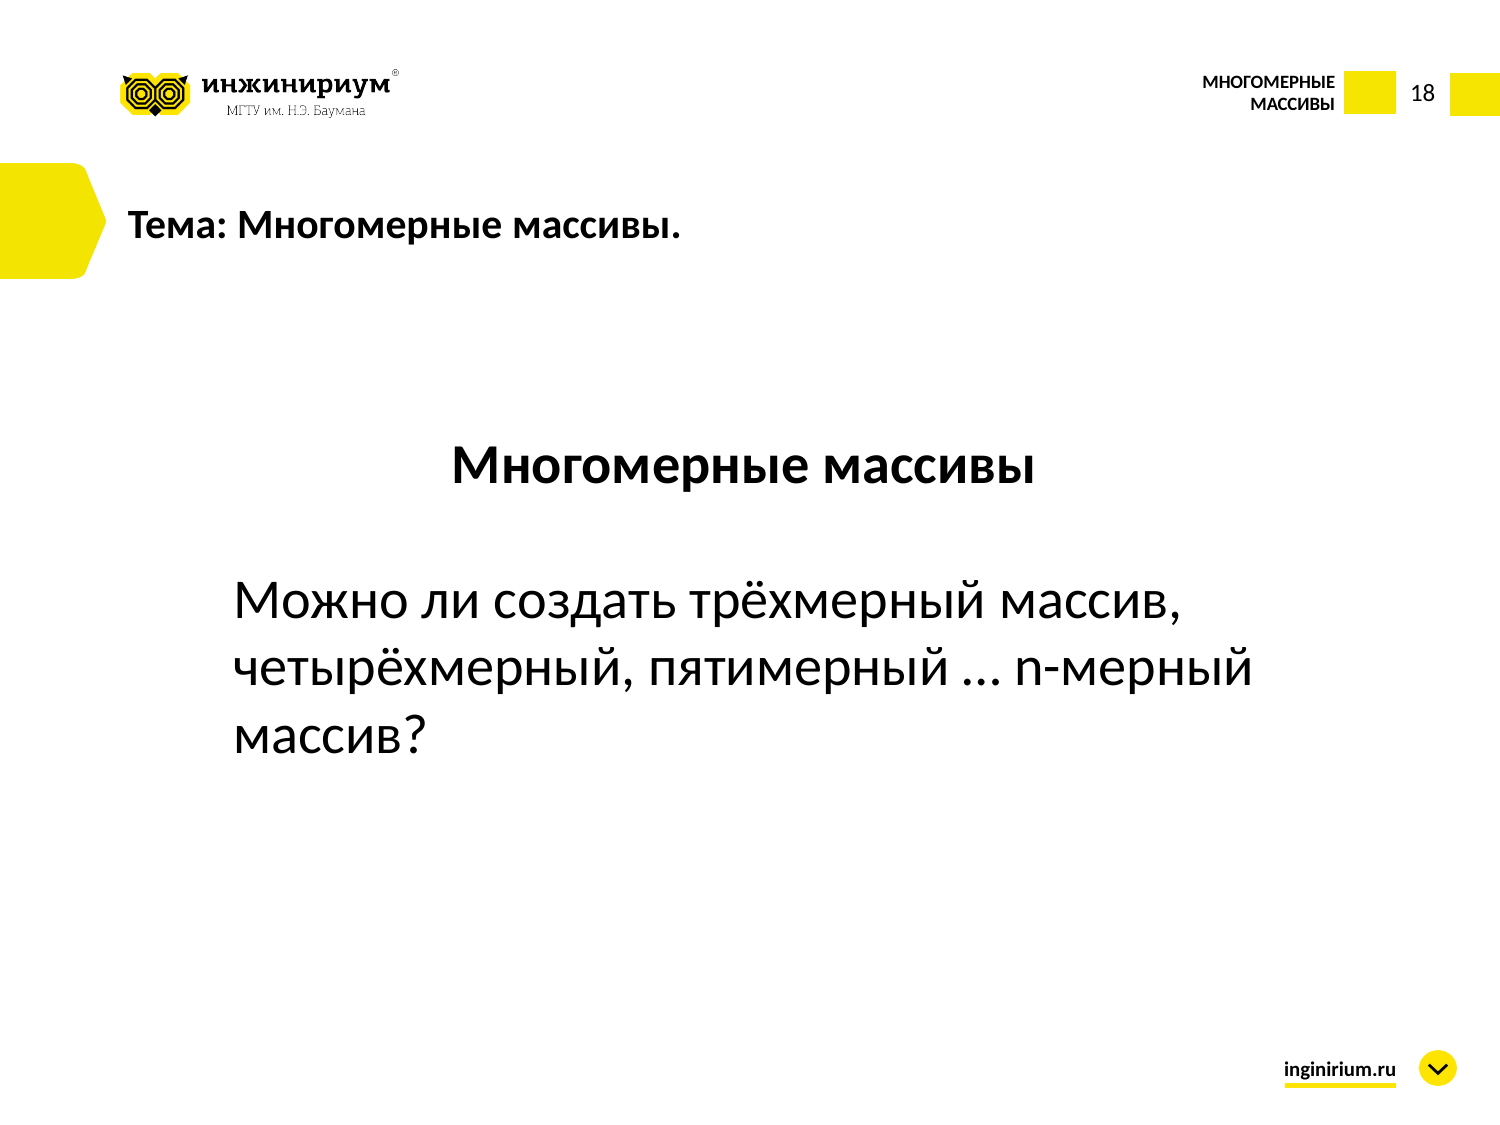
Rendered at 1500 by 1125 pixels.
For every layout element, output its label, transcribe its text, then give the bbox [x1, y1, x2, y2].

picture [1344, 71, 1396, 115]
text_box inginirium.ru [1263, 1047, 1412, 1088]
picture [120, 68, 399, 119]
text_box Тема: Многомерные массивы. [113, 189, 1353, 255]
picture [0, 163, 106, 279]
picture [1284, 1083, 1396, 1088]
picture [1419, 1049, 1457, 1086]
text_box МНОГОМЕРНЫЕ МАССИВЫ [723, 62, 1350, 122]
picture [1449, 73, 1500, 116]
text_box 18 [1395, 68, 1457, 114]
text_box Многомерные массивы Можно ли создать трёхмерный массив, четырёхмерный, пятимерный … n-мерный массив? [218, 419, 1270, 923]
